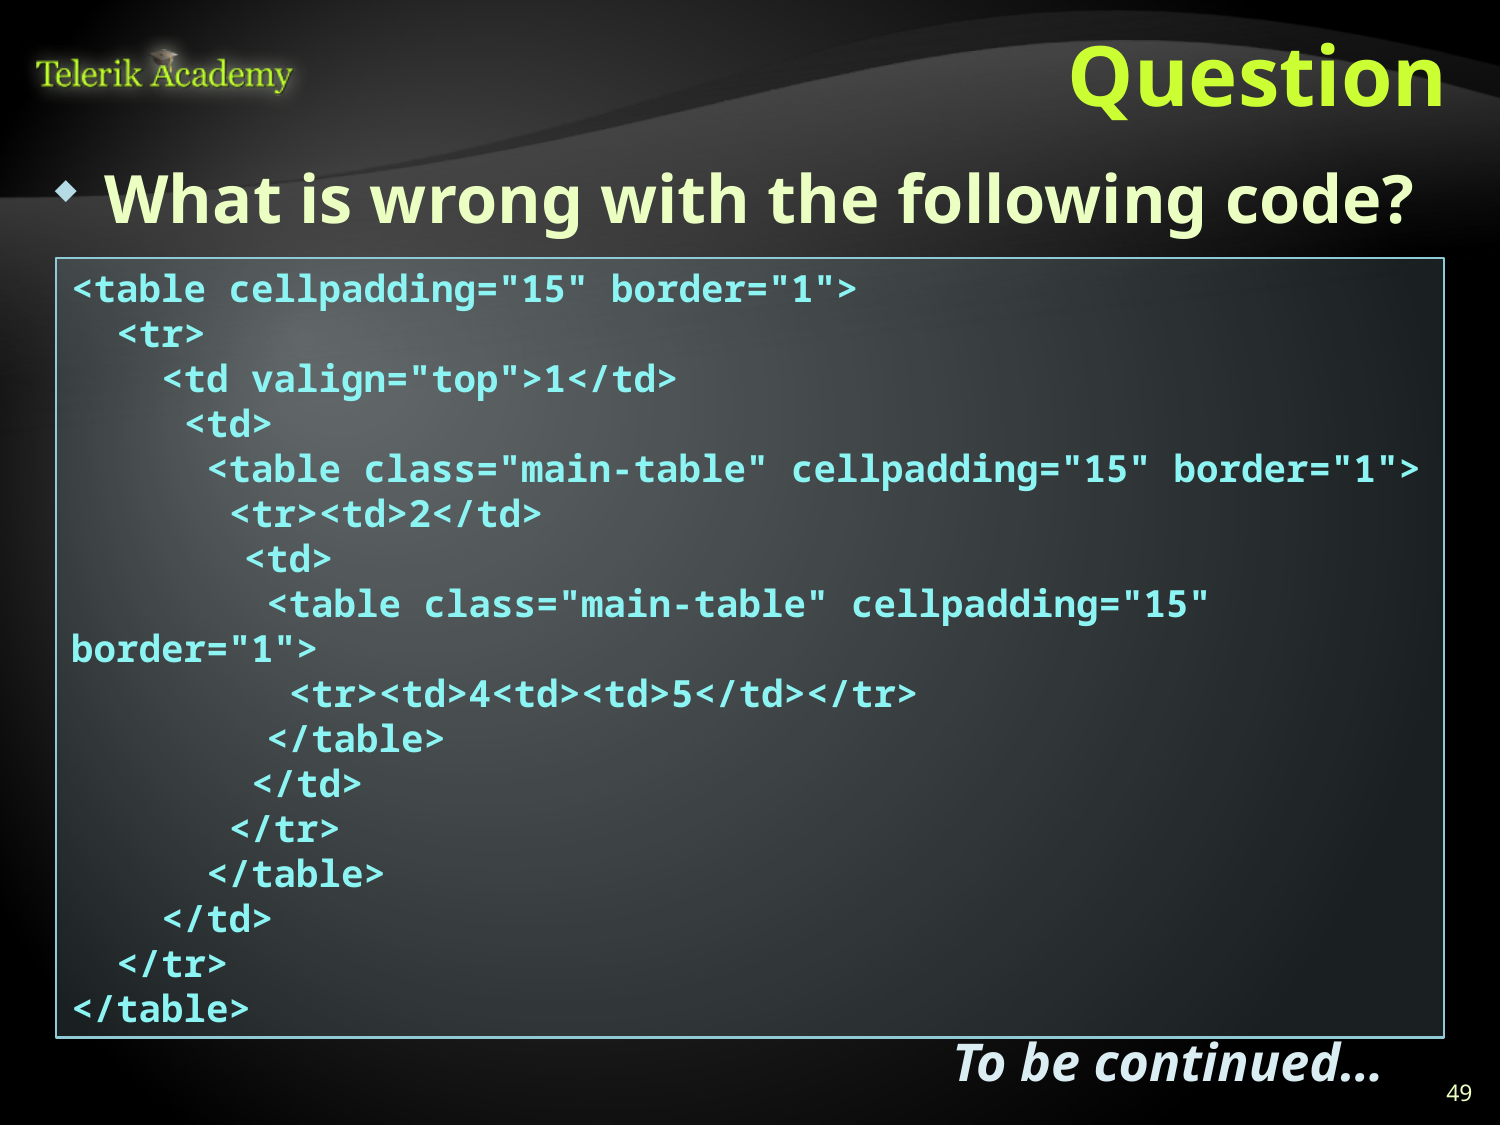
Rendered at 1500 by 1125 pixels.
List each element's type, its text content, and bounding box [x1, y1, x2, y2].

slide_number 49 [1412, 1074, 1488, 1113]
list What is wrong with the following code? [37, 149, 1463, 236]
picture [0, 0, 1500, 1125]
title Question [300, 12, 1463, 149]
text_box <table cellpadding="15" border="1"> <tr> <td valign="top">1</td> <td> <table class="main-table" cellpadding="15" border="1"> <tr><td>2</td> <td> <table class="main-table" cellpadding="15" border="1"> <tr><td>4<td><td>5</td></tr> </table> </td> </tr> </table> </td> </tr> </table> [56, 257, 1444, 1038]
text_box To be continued… [937, 1021, 1400, 1099]
